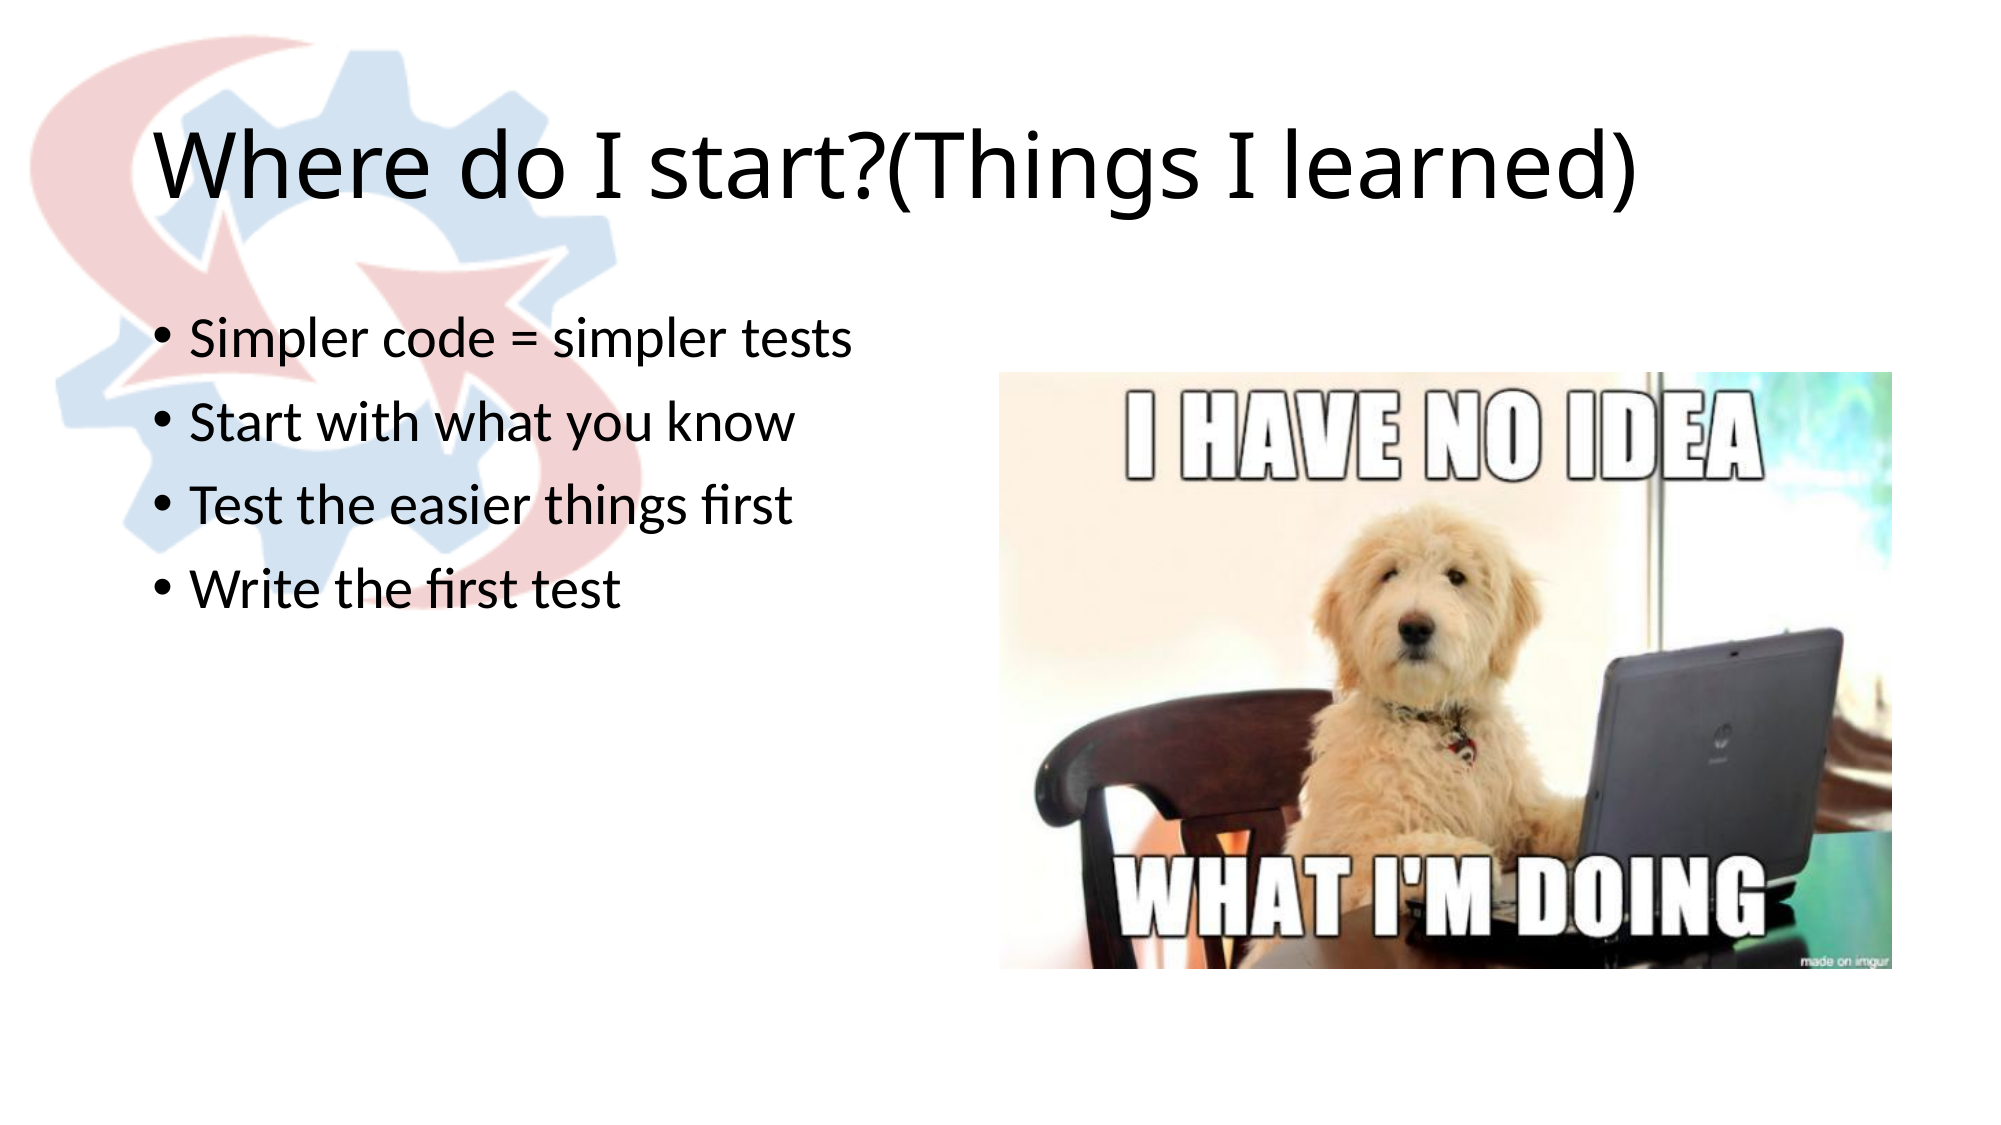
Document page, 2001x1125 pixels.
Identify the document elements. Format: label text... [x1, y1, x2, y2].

picture [999, 372, 1892, 969]
title Where do I start?(Things I learned) [137, 59, 1863, 278]
list Simpler code = simpler tests Start with what you know Test the easier things first Write the first test [137, 299, 1863, 1014]
